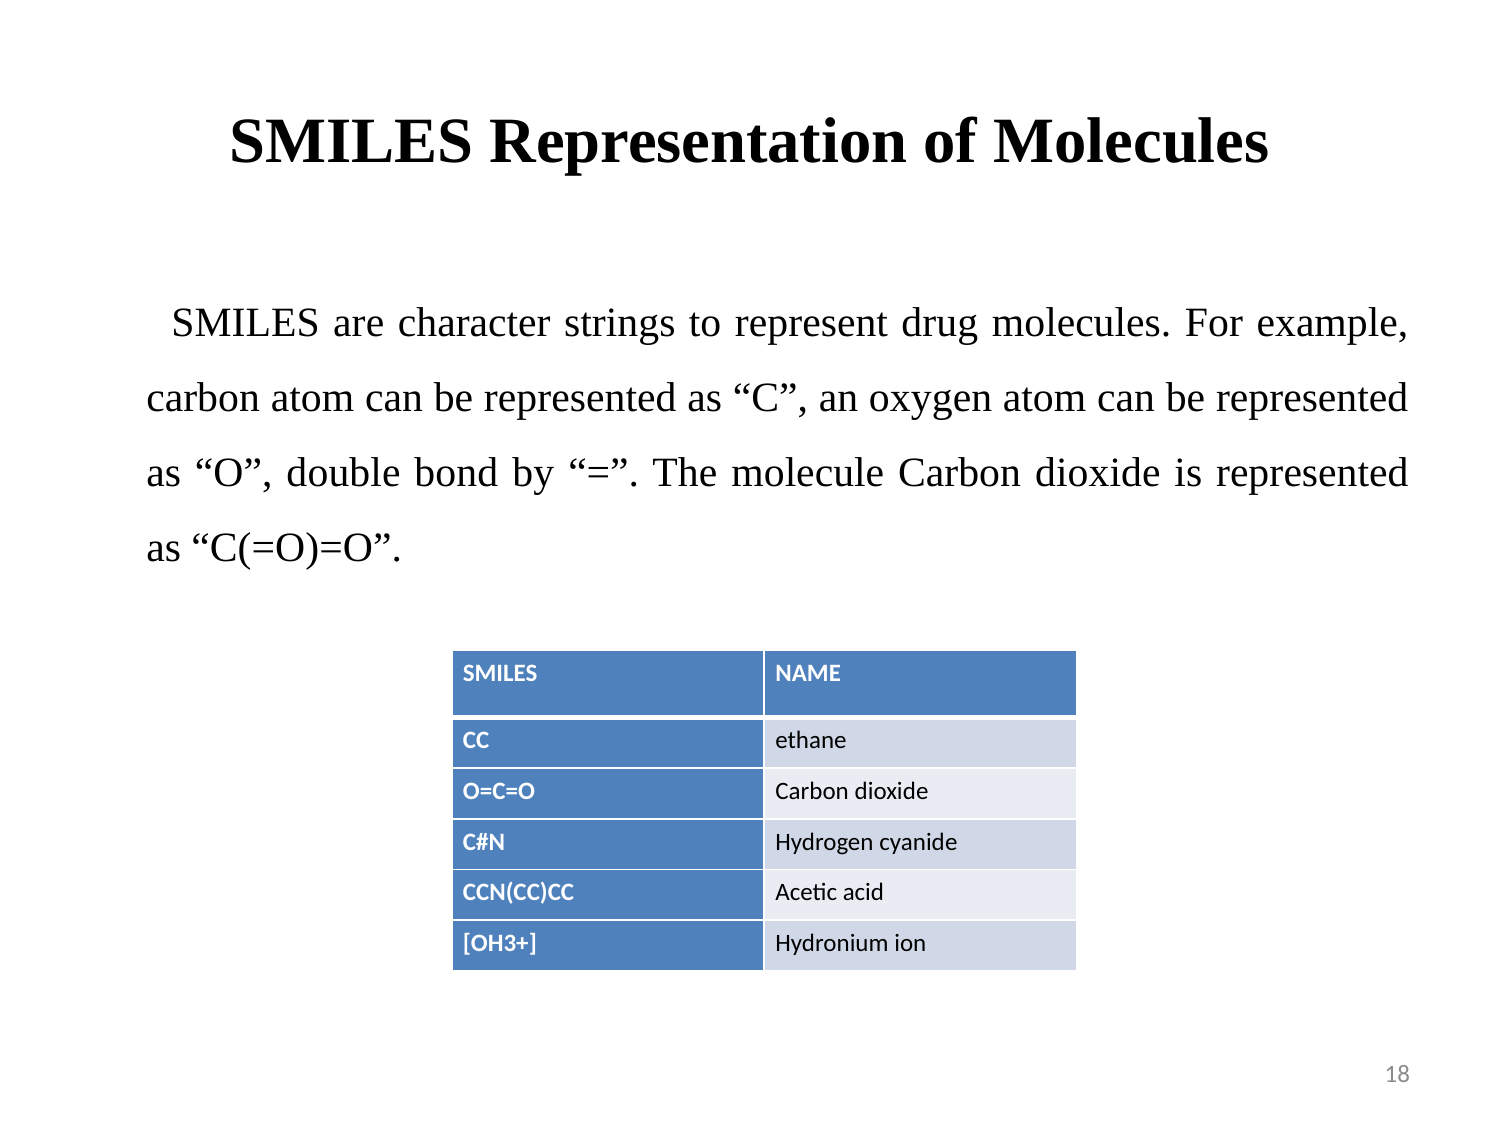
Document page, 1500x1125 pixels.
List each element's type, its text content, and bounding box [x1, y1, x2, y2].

table_header NAME [765, 651, 1076, 715]
list SMILES are character strings to represent drug molecules. For example, carbon atom can be represented as “C”, an oxygen atom can be represented as “O”, double bond by “=”. The molecule Carbon dioxide is represented as “C(=O)=O”. [75, 262, 1425, 1005]
slide_number 18 [1074, 1042, 1425, 1103]
title SMILES Representation of Molecules [75, 45, 1425, 229]
table_cell Acetic acid [765, 870, 1076, 919]
table_cell Carbon dioxide [765, 769, 1076, 818]
table_cell C#N [453, 820, 763, 869]
table_cell CC [453, 720, 763, 767]
table_cell CCN(CC)CC [453, 870, 763, 919]
table_cell [OH3+] [453, 921, 763, 970]
table_cell Hydronium ion [765, 921, 1076, 970]
table_cell ethane [765, 720, 1076, 767]
table_header SMILES [453, 651, 763, 715]
table_cell O=C=O [453, 769, 763, 818]
table_cell Hydrogen cyanide [765, 820, 1076, 869]
